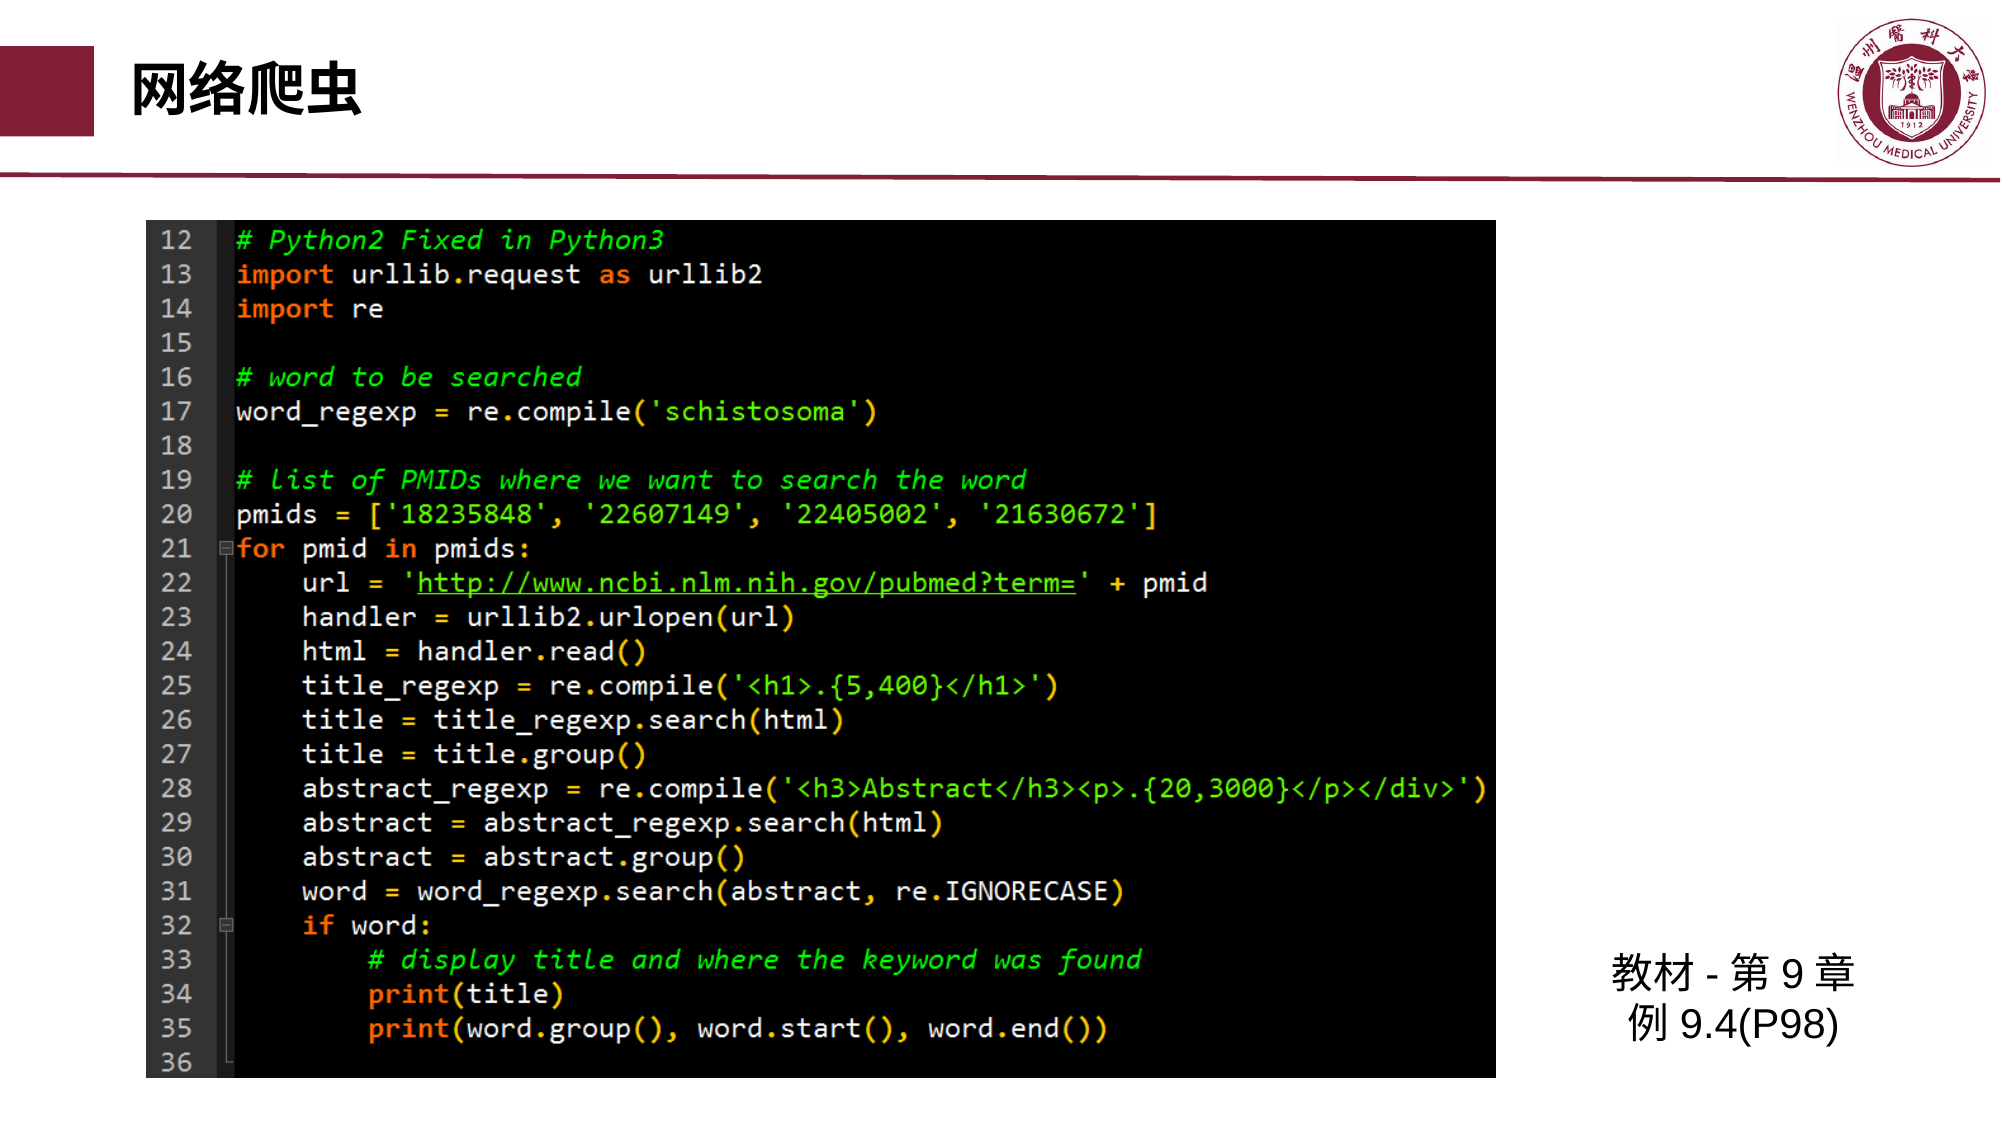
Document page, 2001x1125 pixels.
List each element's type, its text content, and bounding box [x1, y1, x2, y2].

text_box 教材-第9章 例9.4(P98) [1597, 939, 1871, 1055]
title 网络爬虫 [115, 48, 1756, 135]
picture [146, 220, 1497, 1078]
picture [1837, 18, 1986, 167]
